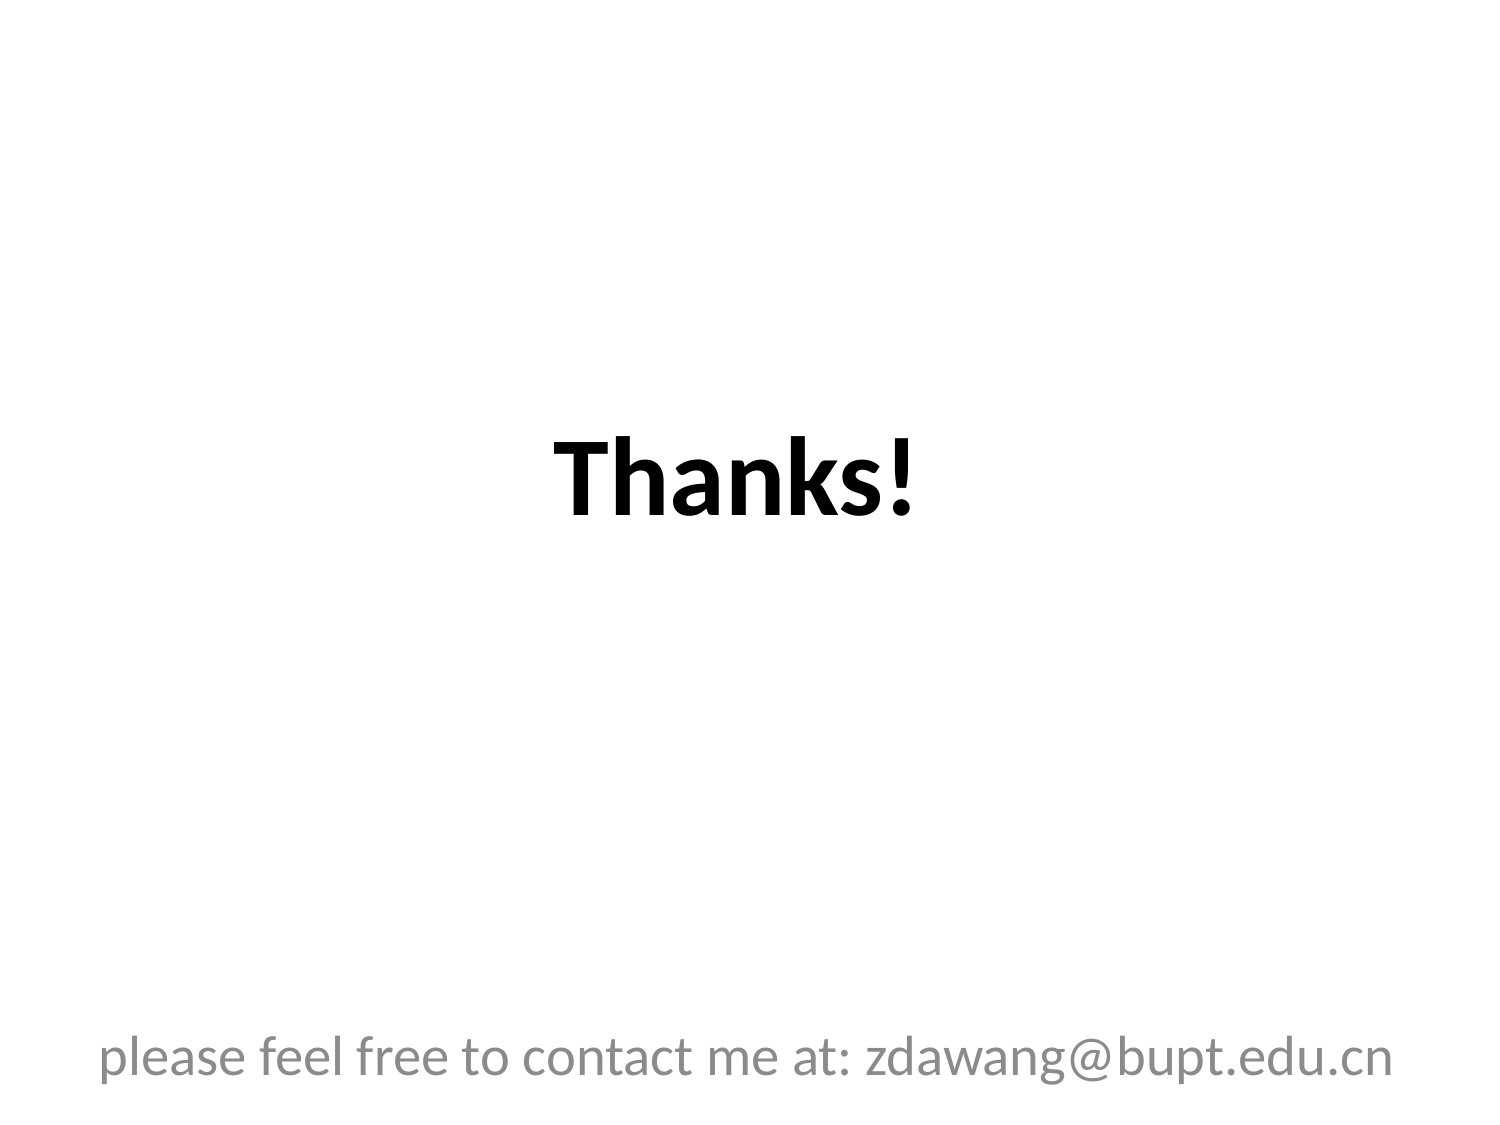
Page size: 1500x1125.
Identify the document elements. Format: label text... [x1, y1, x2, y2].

title Thanks! [112, 349, 1388, 591]
subtitle please feel free to contact me at: zdawang@bupt.edu.cn [32, 1011, 1461, 1095]
